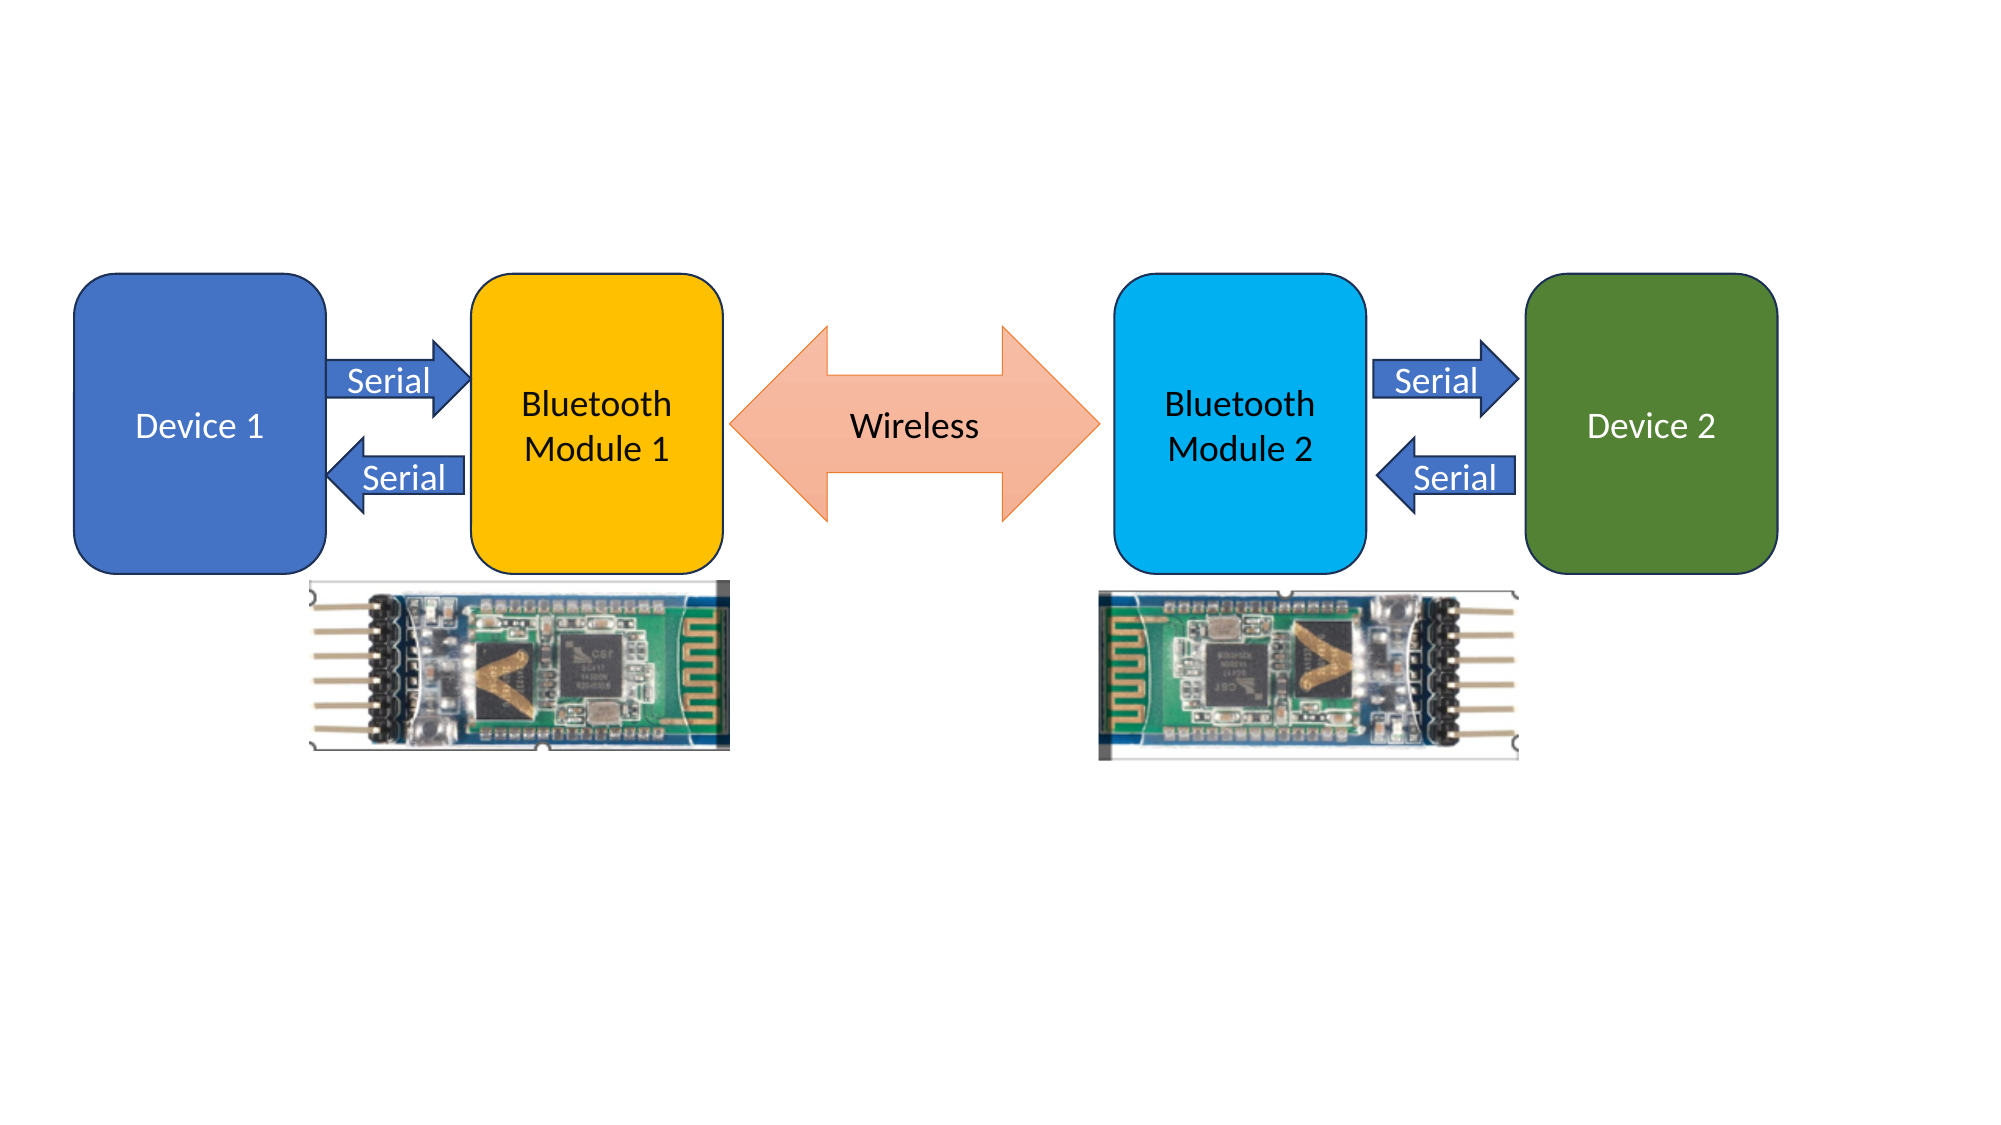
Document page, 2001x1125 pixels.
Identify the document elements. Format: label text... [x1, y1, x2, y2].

picture [1098, 590, 1519, 761]
text_box Bluetooth Module 1 [469, 272, 724, 575]
text_box Device 2 [1524, 272, 1779, 575]
text_box Device 1 [72, 272, 327, 575]
text_box Serial [324, 435, 465, 516]
text_box Serial [1372, 338, 1520, 419]
text_box Serial [324, 338, 473, 419]
text_box Bluetooth Module 2 [1113, 272, 1368, 575]
text_box Wireless [728, 325, 1101, 523]
text_box Serial [1375, 435, 1516, 516]
picture [309, 580, 730, 751]
